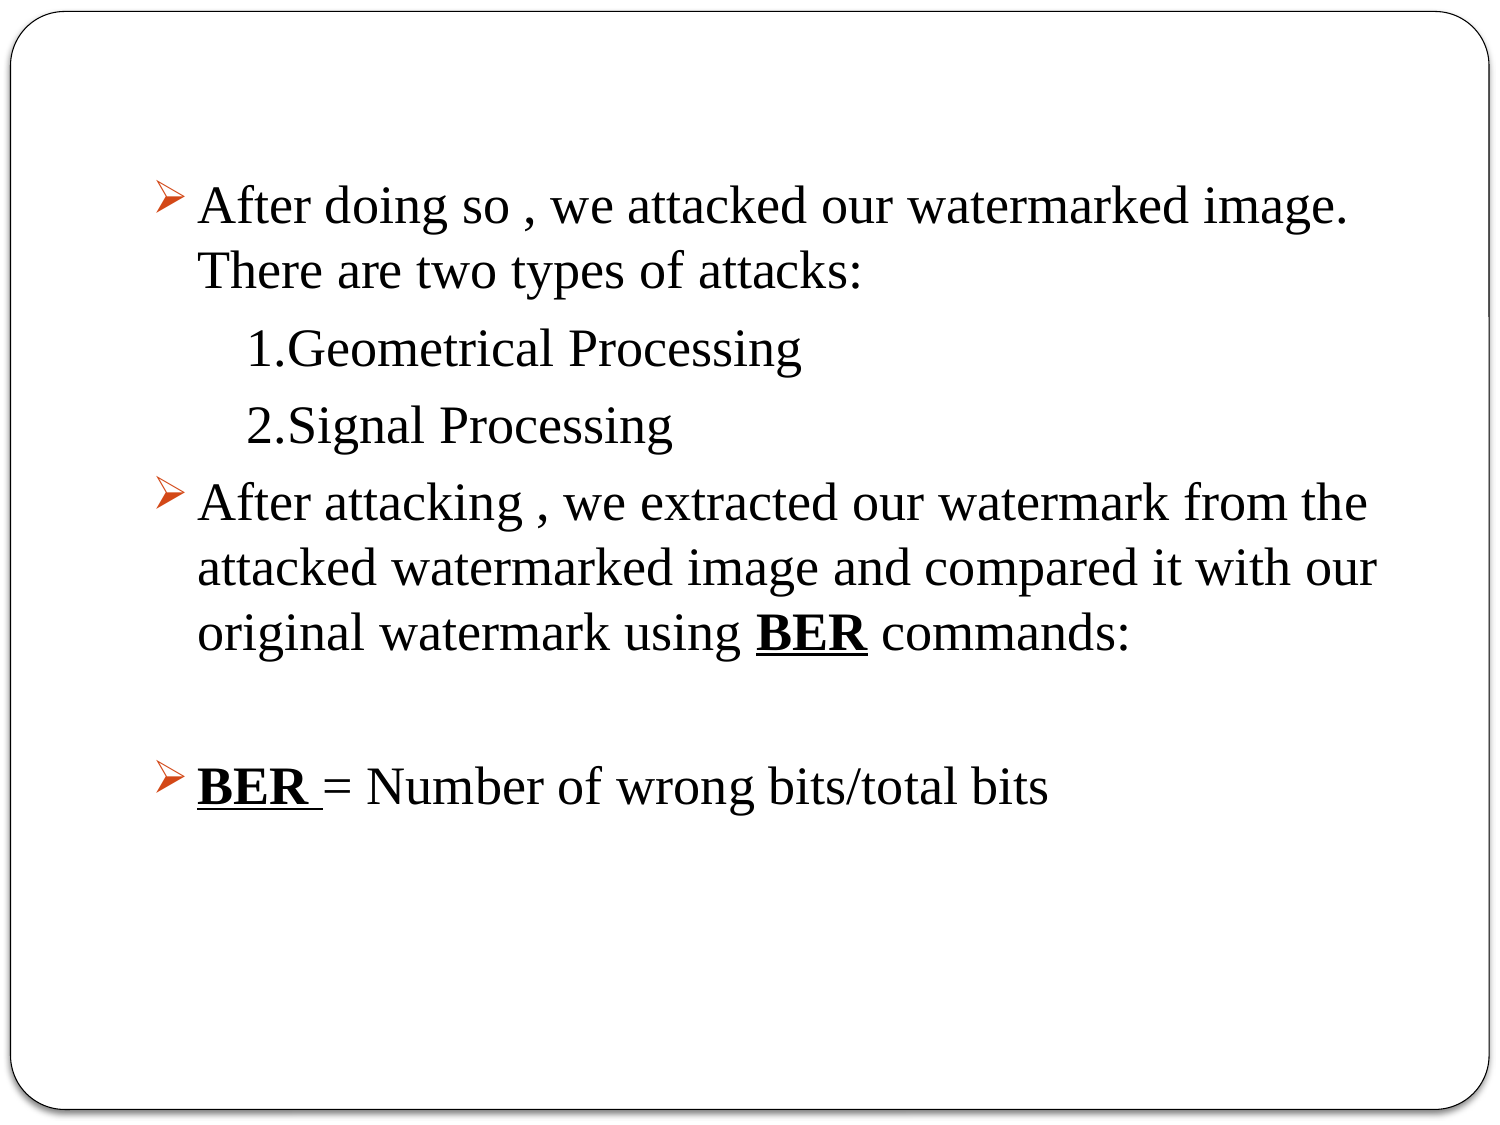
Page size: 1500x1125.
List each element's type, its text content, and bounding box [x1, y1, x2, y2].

list After doing so , we attacked our watermarked image. There are two types of attacks: 1.Geometrical Processing 2.Signal Processing After attacking , we extracted our watermark from the attacked watermarked image and compared it with our original watermark using BER commands: BER = Number of wrong bits/total bits [137, 162, 1413, 1125]
